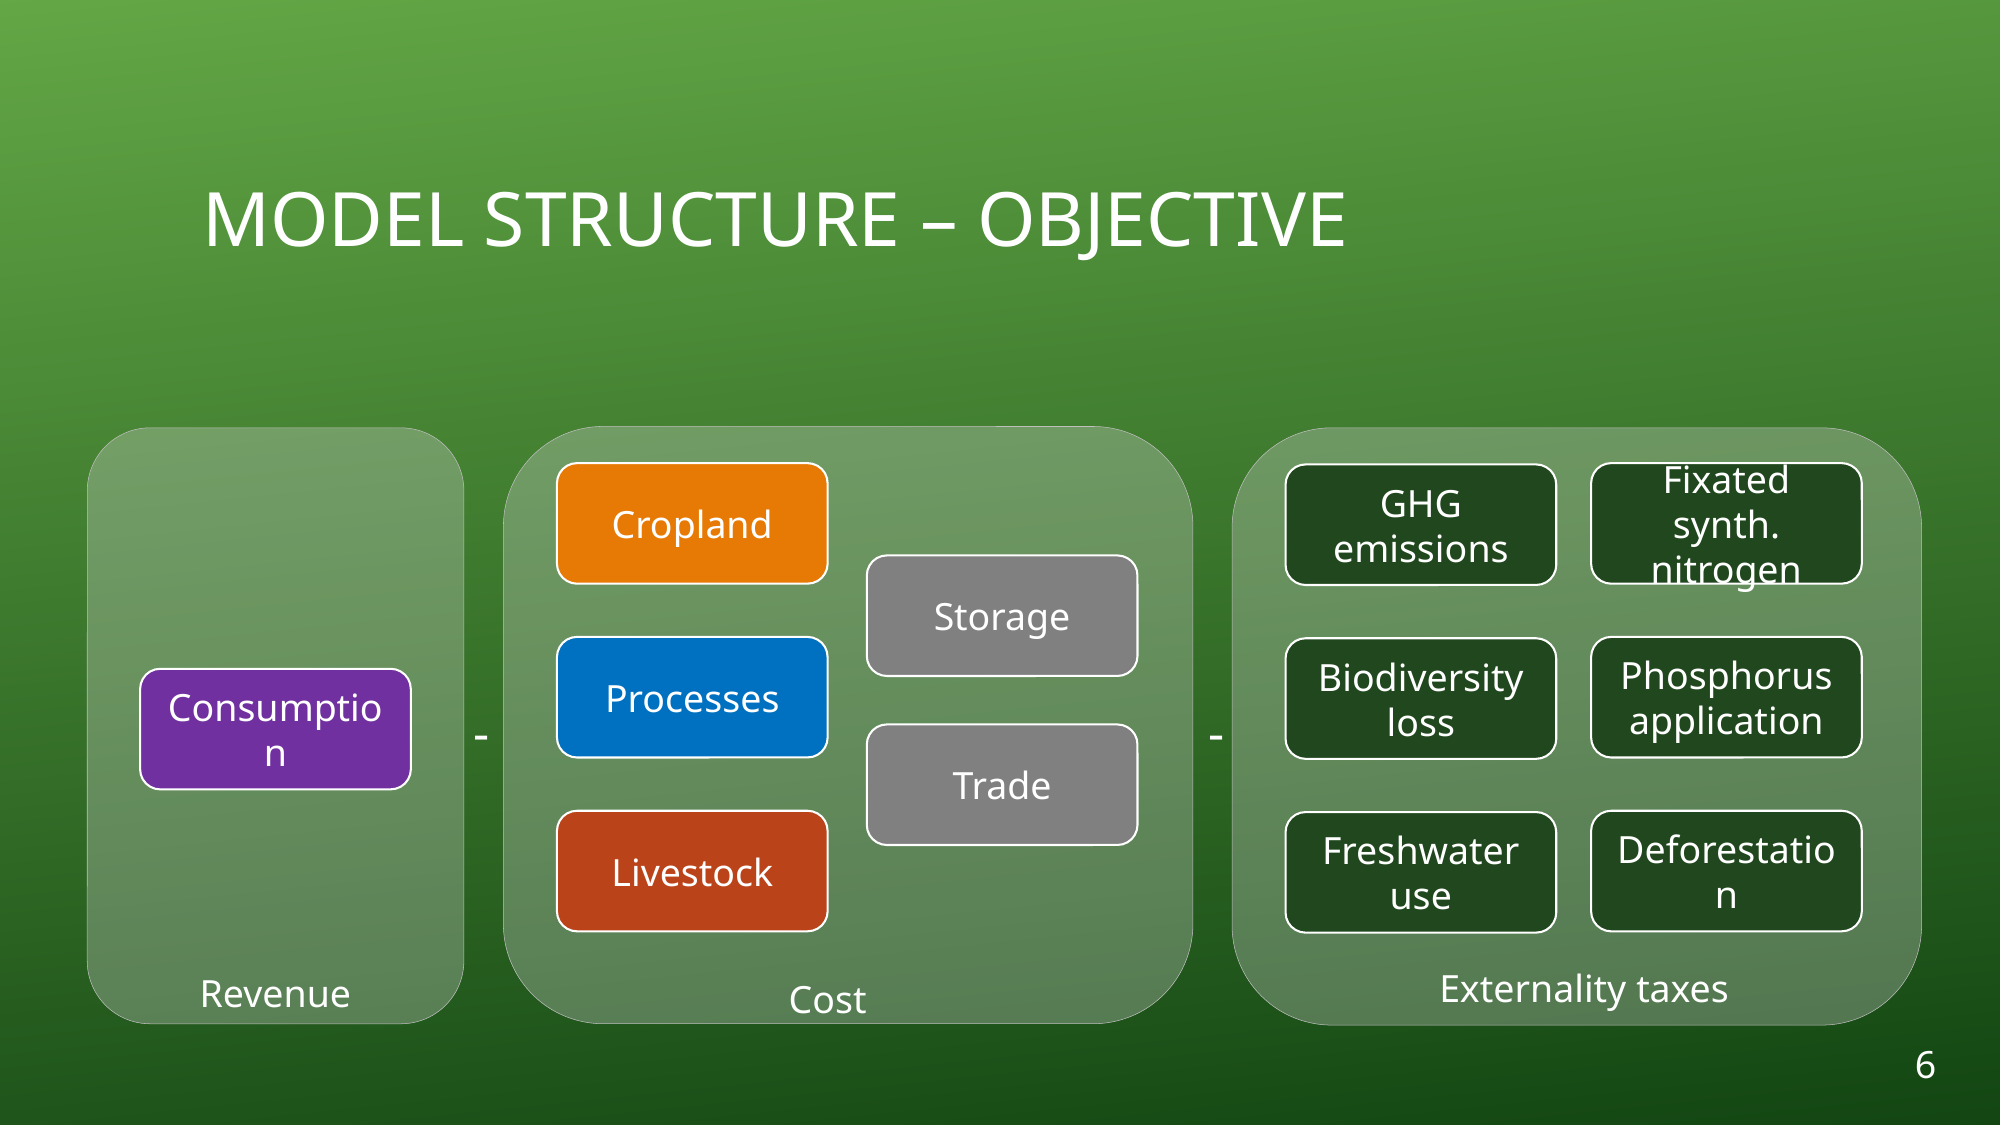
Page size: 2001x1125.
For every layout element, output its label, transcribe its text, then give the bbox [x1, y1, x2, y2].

text_box Trade [864, 722, 1140, 847]
text_box Externality taxes [1052, 957, 2000, 1018]
text_box Storage [864, 553, 1140, 678]
text_box Phosphorus application [1589, 635, 1864, 760]
text_box [502, 425, 1195, 968]
text_box - [1193, 694, 1240, 769]
text_box Consumption [138, 666, 413, 792]
text_box Freshwater use [1283, 810, 1559, 935]
text_box Livestock [555, 808, 830, 934]
text_box [85, 426, 466, 1026]
text_box [1291, 1018, 1863, 1027]
text_box Deforestation [1589, 808, 1864, 934]
text_box Processes [555, 635, 830, 760]
title Model structure – Objective [187, 101, 1813, 344]
text_box [1230, 426, 1923, 957]
text_box - [458, 694, 505, 769]
text_box Cost [296, 968, 1360, 1029]
text_box Biodiversity loss [1283, 636, 1559, 761]
slide_number 6 [1501, 1037, 1952, 1097]
text_box Revenue [135, 963, 416, 1023]
text_box Fixated synth. nitrogen [1589, 461, 1864, 586]
text_box Cropland [555, 461, 830, 586]
text_box GHG emissions [1283, 462, 1559, 587]
